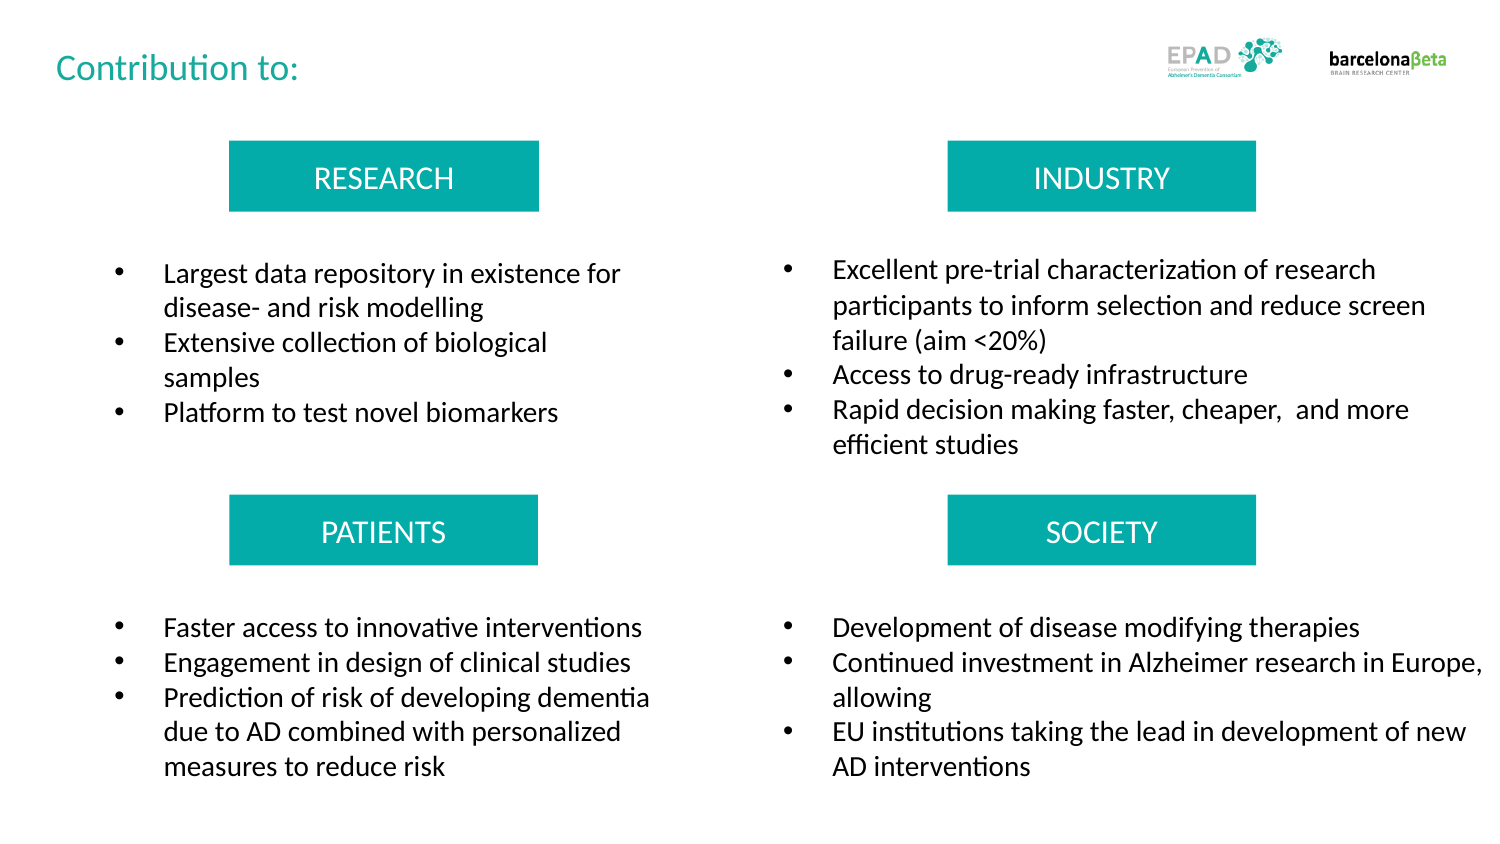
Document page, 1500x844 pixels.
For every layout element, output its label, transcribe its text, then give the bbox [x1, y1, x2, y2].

picture [1160, 35, 1293, 86]
list Contribution to: [40, 35, 1160, 118]
picture [1330, 51, 1446, 75]
text_box SOCIETY [947, 494, 1257, 566]
text_box INDUSTRY [947, 140, 1257, 212]
text_box Largest data repository in existence for disease- and risk modelling Extensive collection of biological samples Platform to test novel biomarkers [101, 247, 664, 436]
text_box Development of disease modifying therapies Continued investment in Alzheimer research in Europe, allowing EU institutions taking the lead in development of new AD interventions [769, 601, 1500, 790]
text_box RESEARCH [229, 140, 539, 212]
text_box Faster access to innovative interventions Engagement in design of clinical studies Prediction of risk of developing dementia due to AD combined with personalized measures to reduce risk [101, 601, 703, 790]
text_box PATIENTS [229, 494, 538, 566]
text_box Excellent pre-trial characterization of research participants to inform selection and reduce screen failure (aim <20%) Access to drug-ready infrastructure Rapid decision making faster, cheaper, and more efficient studies [769, 244, 1476, 468]
